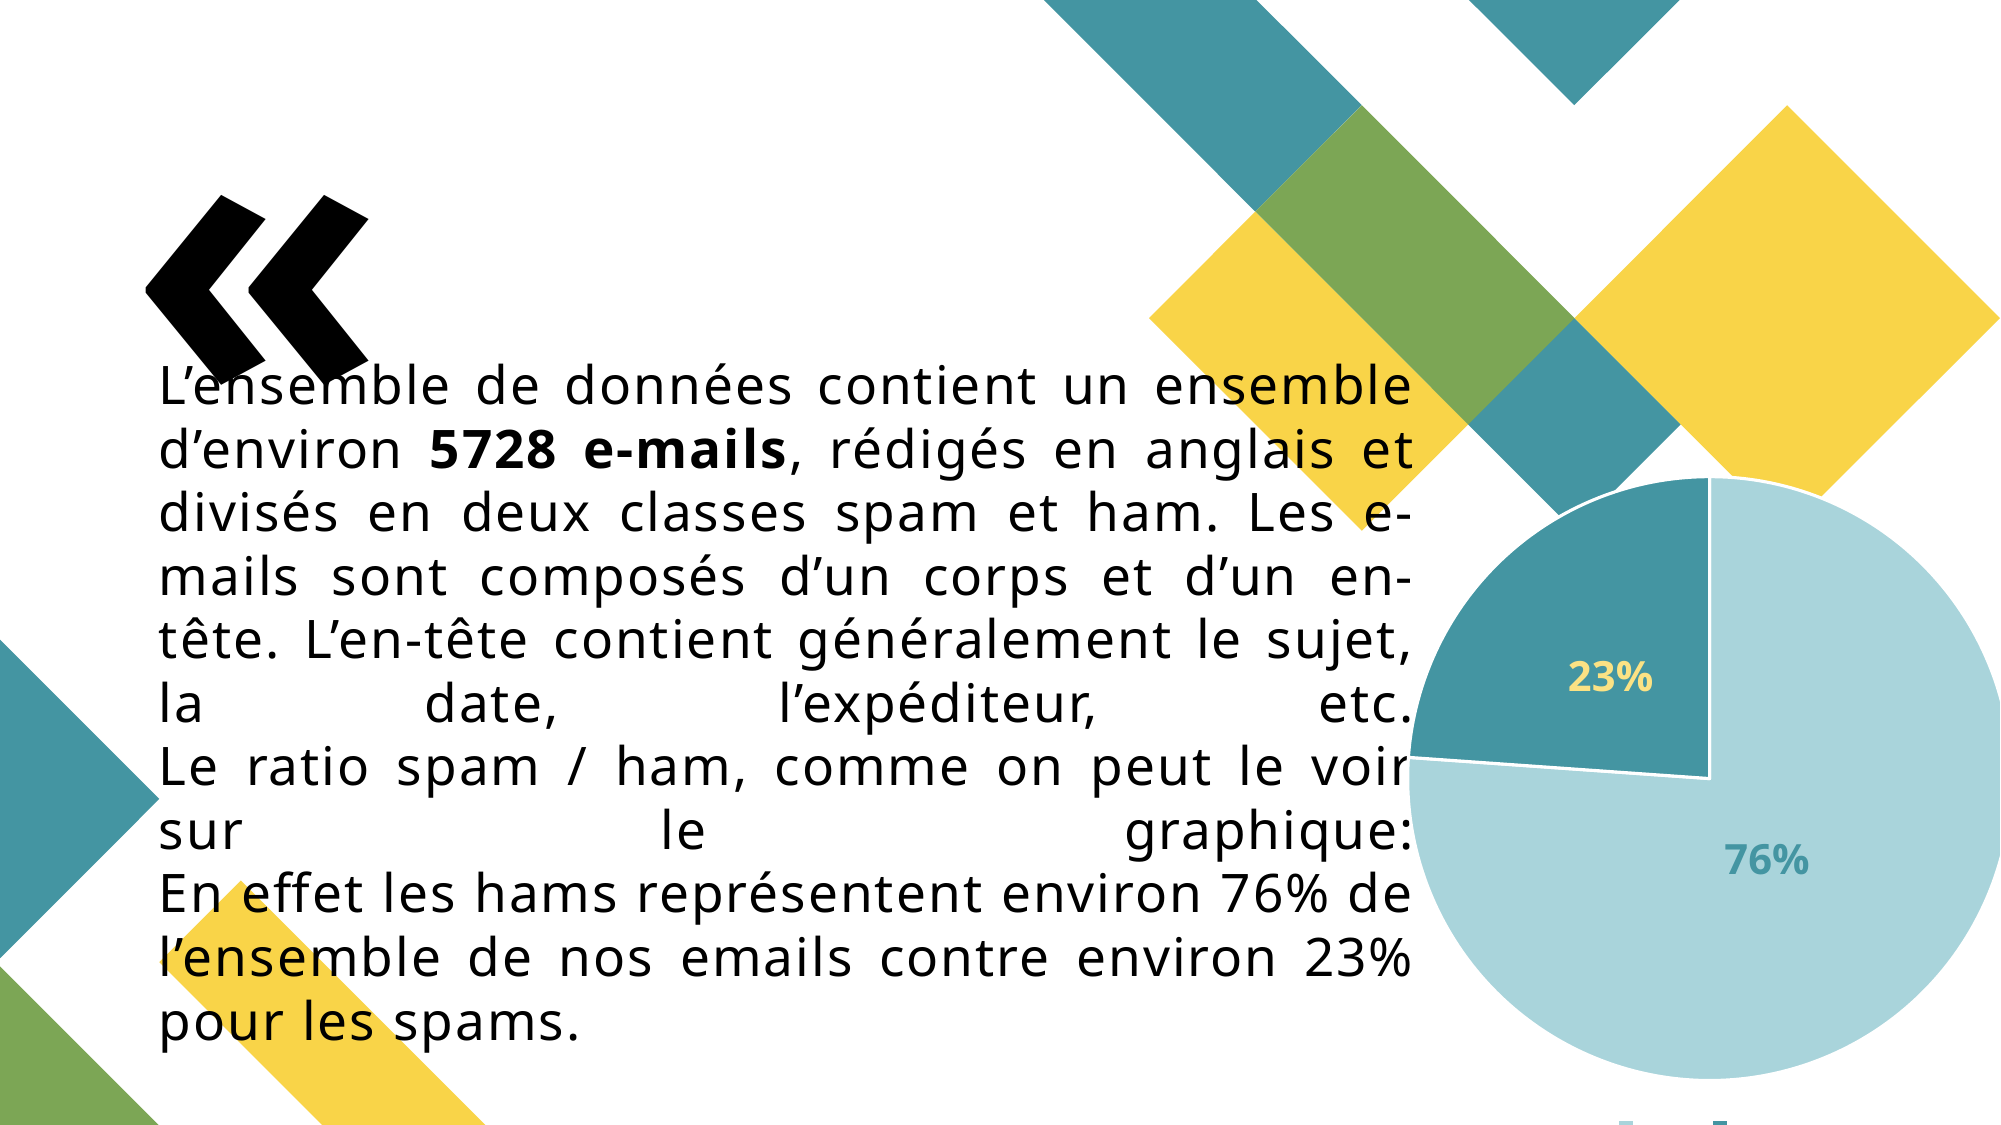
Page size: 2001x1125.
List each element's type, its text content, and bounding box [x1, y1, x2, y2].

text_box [1295, 462, 2000, 1125]
title L’ensemble de données contient un ensemble d’environ 5728 e-mails, rédigés en anglais et divisés en deux classes spam et ham. Les e-mails sont composés d’un corps et d’un en-tête. L’en-tête contient généralement le sujet, la date, l’expéditeur, etc. Le ratio spam / ham, comme on peut le voir sur le graphique: En effet les hams représentent environ 76% de l’ensemble de nos emails contre environ 23% pour les spams. [158, 351, 1417, 1100]
